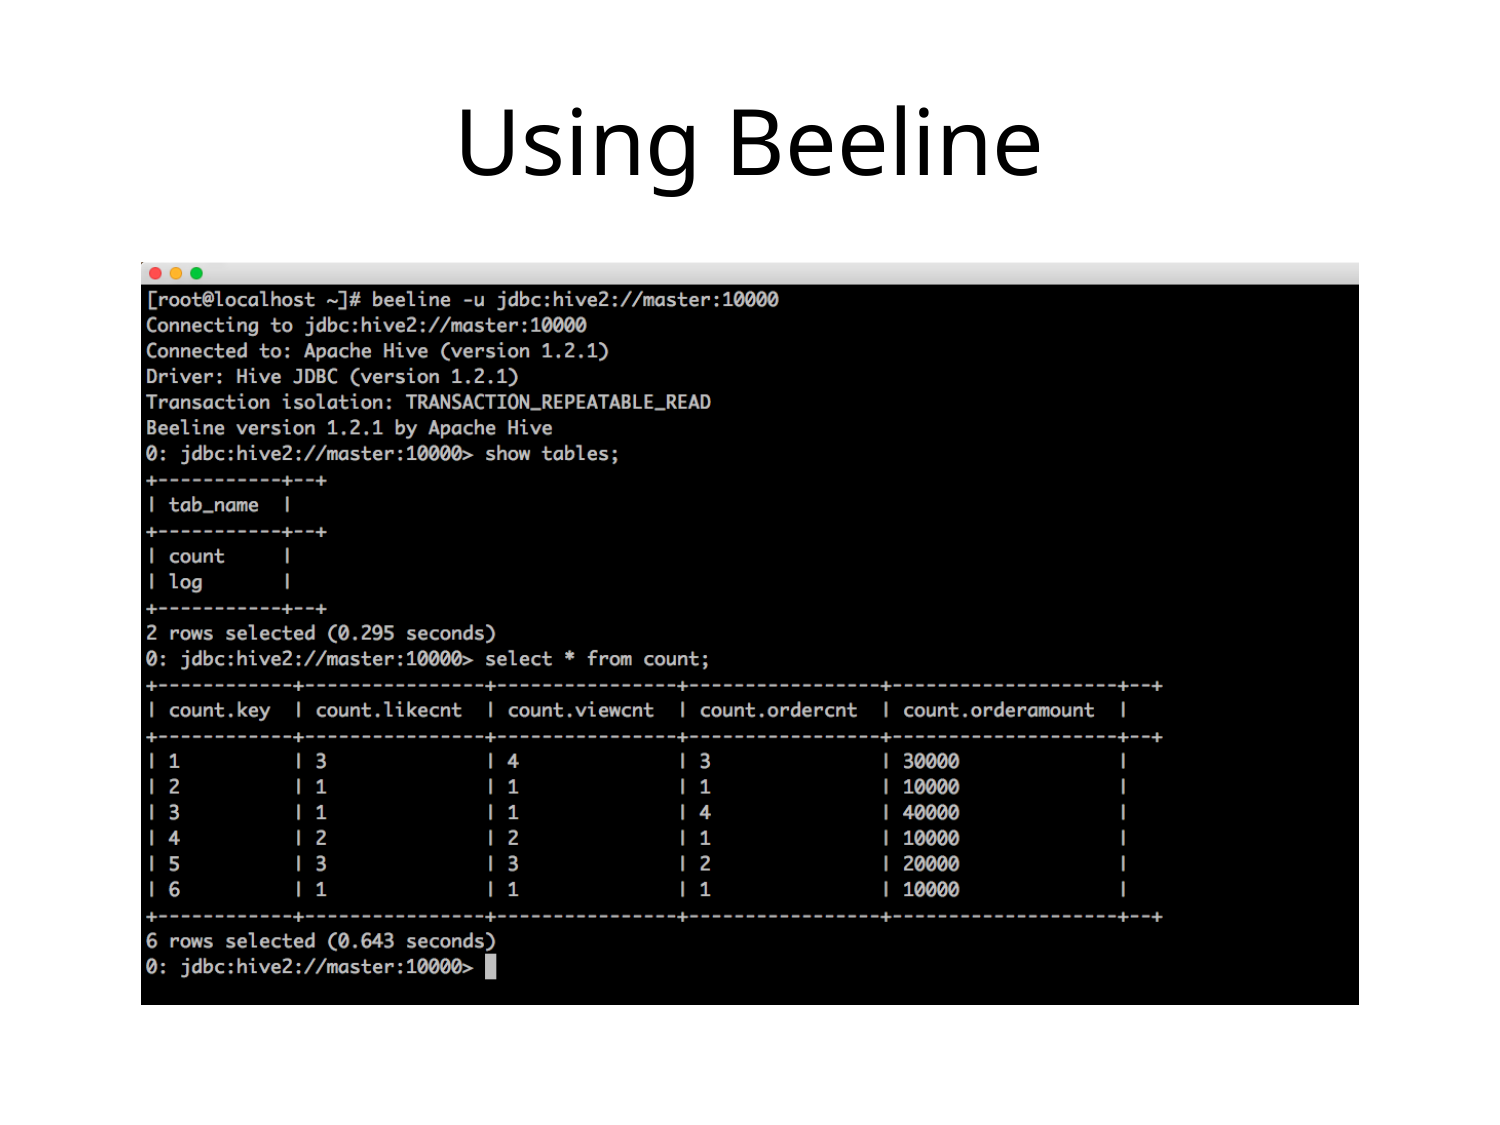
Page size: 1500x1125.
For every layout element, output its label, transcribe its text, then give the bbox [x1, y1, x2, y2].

title Using Beeline [75, 45, 1425, 233]
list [74, 262, 1426, 1006]
